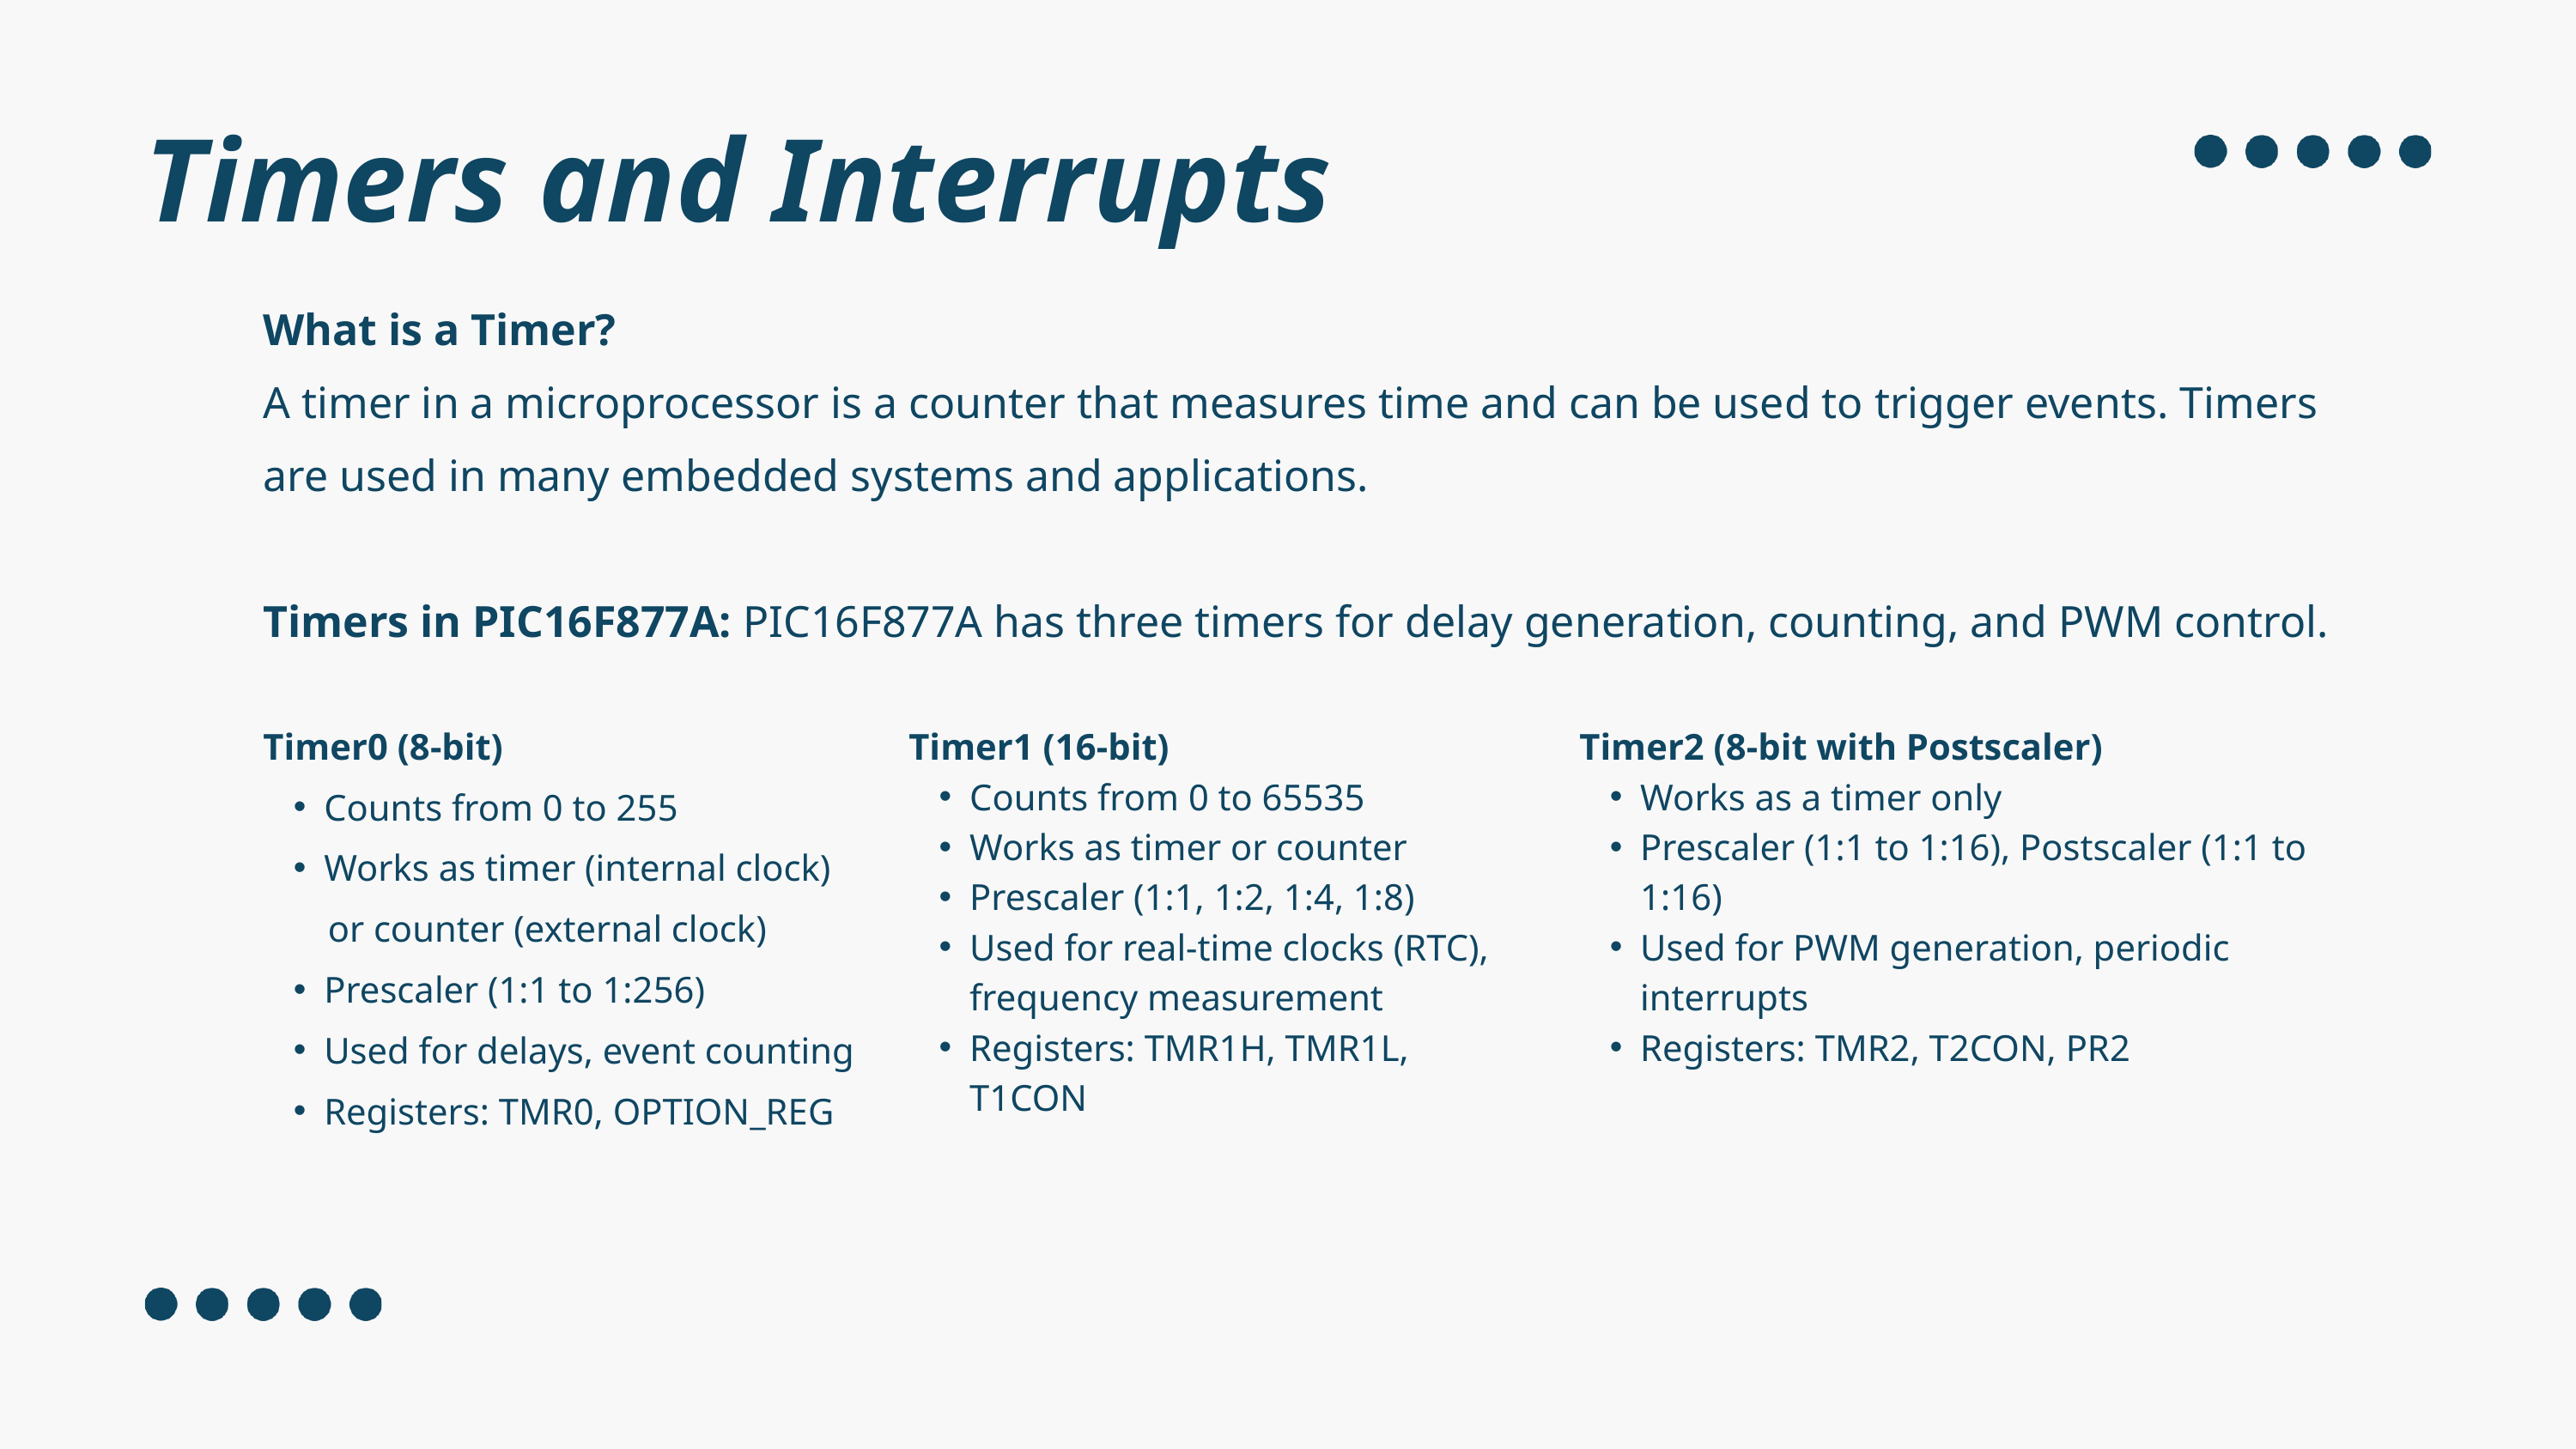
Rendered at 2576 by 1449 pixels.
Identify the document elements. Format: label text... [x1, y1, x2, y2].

text_box Timer2 (8-bit with Postscaler) Works as a timer only Prescaler (1:1 to 1:16), Postscaler (1:1 to 1:16) Used for PWM generation, periodic interrupts Registers: TMR2, T2CON, PR2 [1579, 717, 2313, 1069]
text_box [144, 1286, 382, 1322]
text_box [2194, 133, 2432, 169]
text_box Timer1 (16-bit) Counts from 0 to 65535 Works as timer or counter Prescaler (1:1, 1:2, 1:4, 1:8) Used for real-time clocks (RTC), frequency measurement Registers: TMR1H, TMR1L, T1CON [908, 717, 1515, 1119]
text_box What is a Timer? A timer in a microprocessor is a counter that measures time and can be used to trigger events. Timers are used in many embedded systems and applications. Timers in PIC16F877A: PIC16F877A has three timers for delay generation, counting, and PWM control. Timer0 (8-bit) Counts from 0 to 255 Works as timer (internal clock) or counter (external clock) Prescaler (1:1 to 1:256) Used for delays, event counting Registers: TMR0, OPTION_REG [263, 281, 2354, 1205]
text_box Timers and Interrupts [144, 84, 1770, 246]
